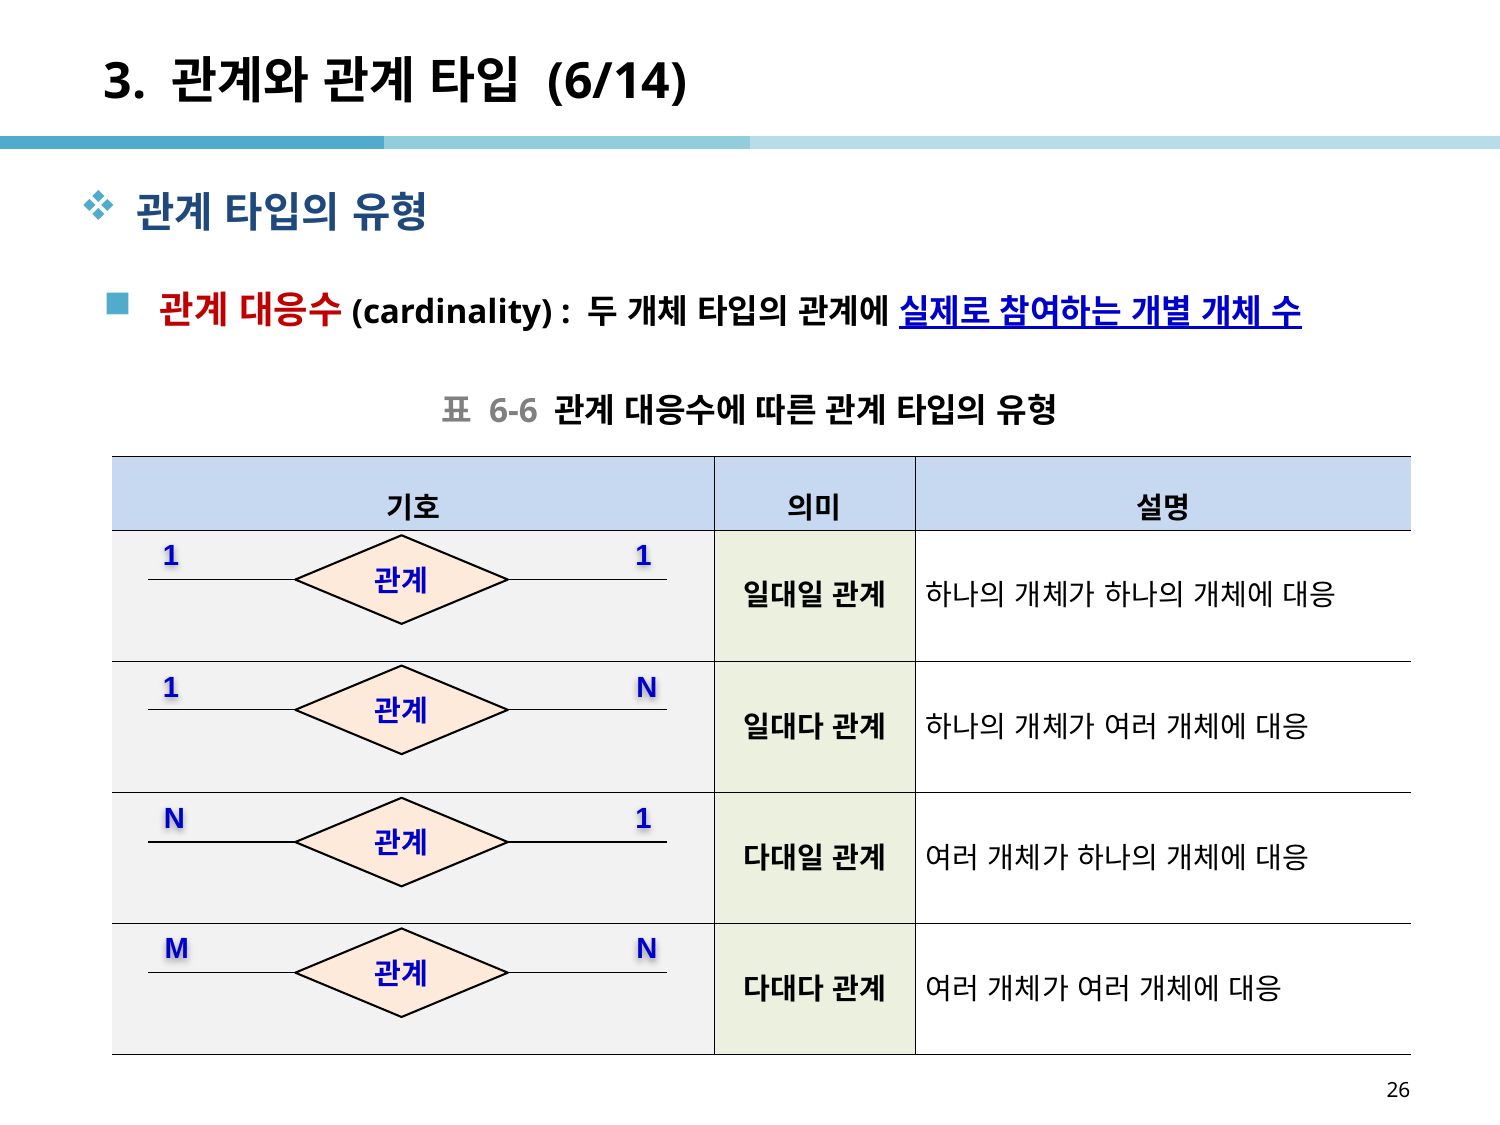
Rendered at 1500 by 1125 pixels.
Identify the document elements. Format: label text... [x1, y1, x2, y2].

table_cell 여러 개체가 여러 개체에 대응 [916, 924, 1411, 1054]
table_header 의미 [715, 457, 915, 530]
table_cell [112, 793, 714, 923]
table_cell [112, 924, 714, 1054]
table_cell 하나의 개체가 하나의 개체에 대응 [916, 531, 1411, 661]
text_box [147, 528, 668, 625]
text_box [147, 922, 674, 1018]
table_cell 하나의 개체가 여러 개체에 대응 [916, 662, 1411, 792]
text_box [147, 660, 674, 755]
slide_number 26 [1074, 1068, 1425, 1111]
text_box 표 6-6 관계 대응수에 따른 관계 타입의 유형 [593, 385, 907, 433]
table_cell 다대일 관계 [715, 793, 915, 923]
table_cell 일대일 관계 [715, 531, 915, 661]
list 관계 대응수(cardinality) : 두 개체 타입의 관계에 실제로 참여하는 개별 개체 수 [88, 255, 1412, 1083]
table_cell [112, 531, 714, 661]
table_cell 여러 개체가 하나의 개체에 대응 [916, 793, 1411, 923]
table_header 기호 [112, 457, 714, 530]
table_cell 다대다 관계 [715, 924, 915, 1054]
table_cell 일대다 관계 [715, 662, 915, 792]
title 3. 관계와 관계 타입 (6/14) [88, 32, 1330, 124]
table_header 설명 [916, 457, 1411, 530]
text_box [147, 791, 668, 887]
table_cell [112, 662, 714, 792]
text_box 관계 타입의 유형 [64, 178, 1388, 272]
